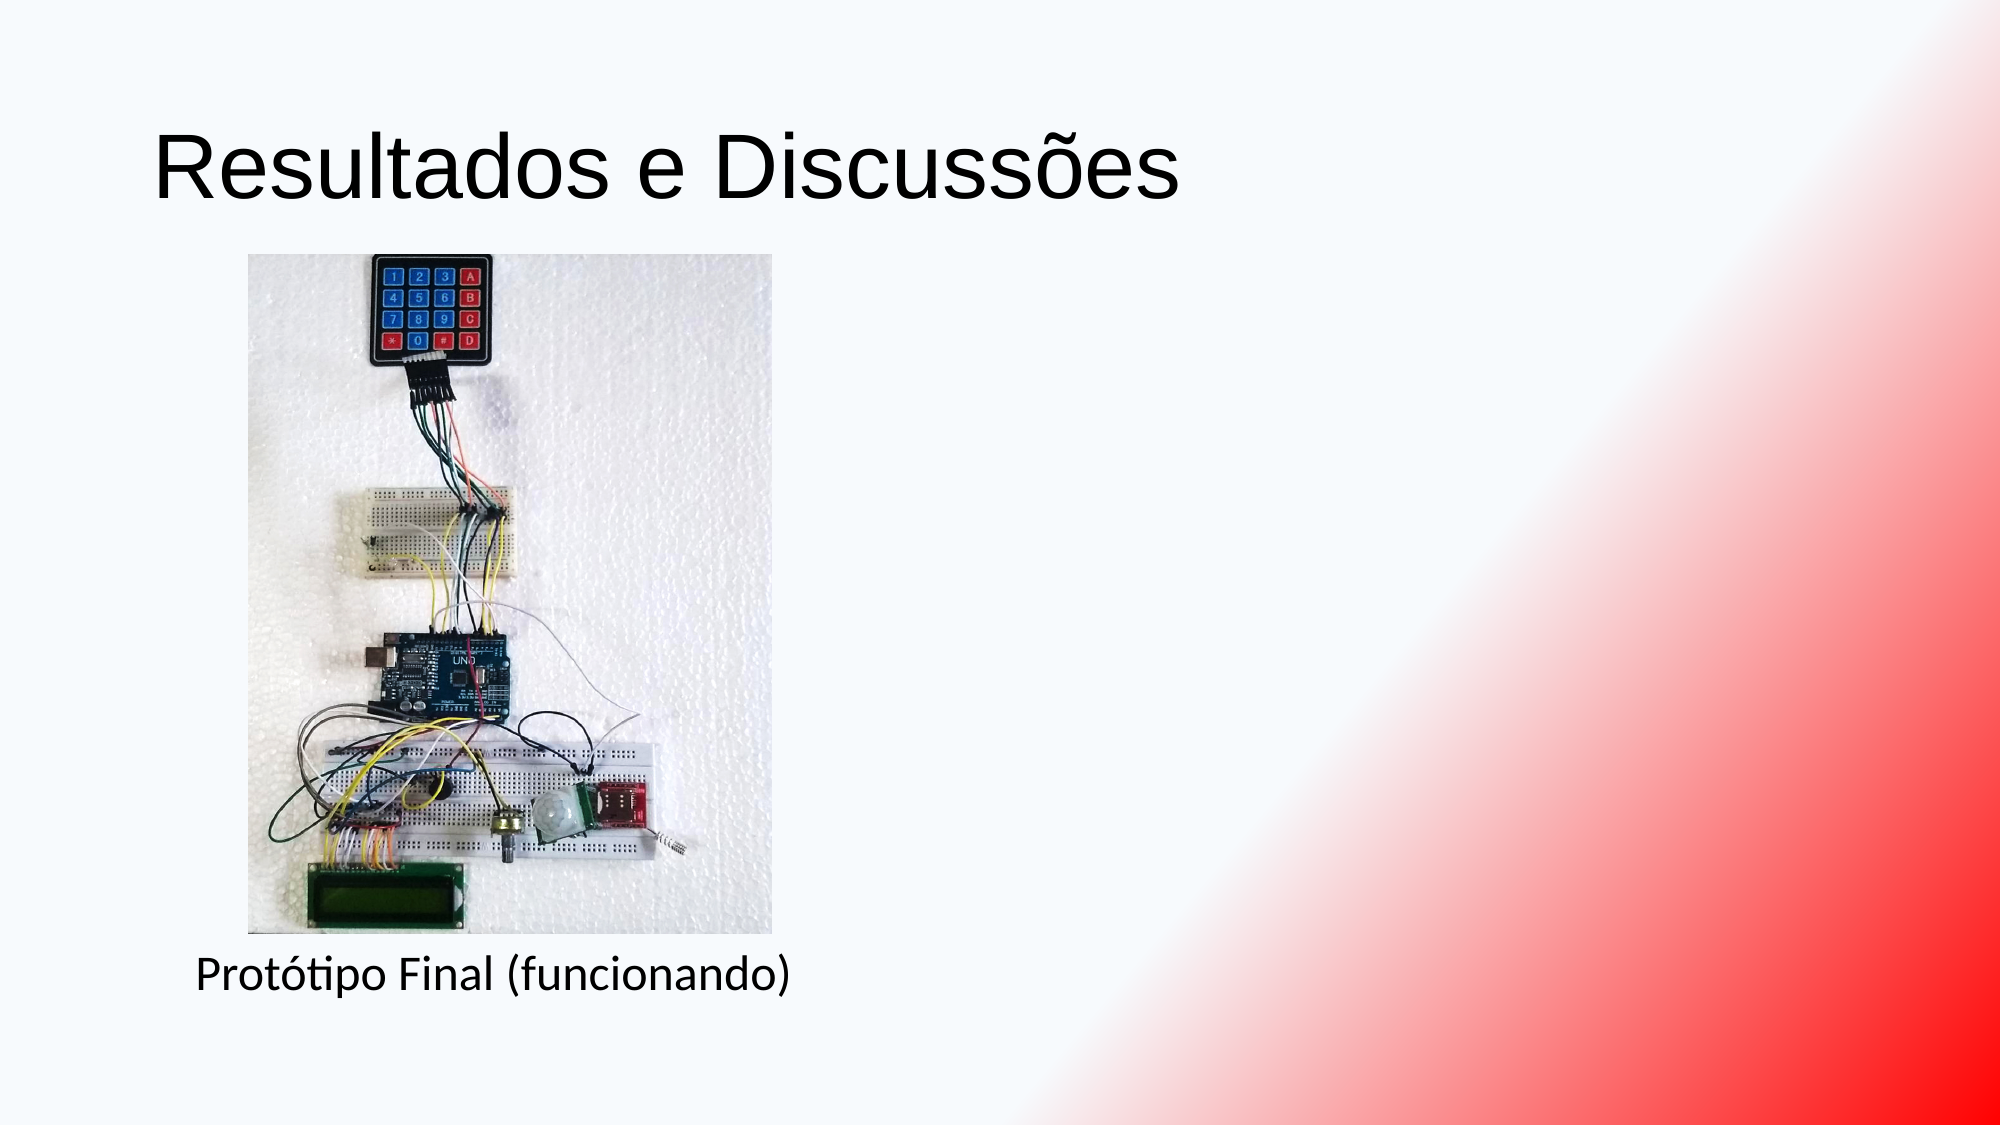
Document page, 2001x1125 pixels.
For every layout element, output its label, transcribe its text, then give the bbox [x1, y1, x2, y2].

title Resultados e Discussões [137, 59, 1863, 278]
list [248, 254, 772, 934]
text_box Protótipo Final (funcionando) [180, 933, 839, 1008]
